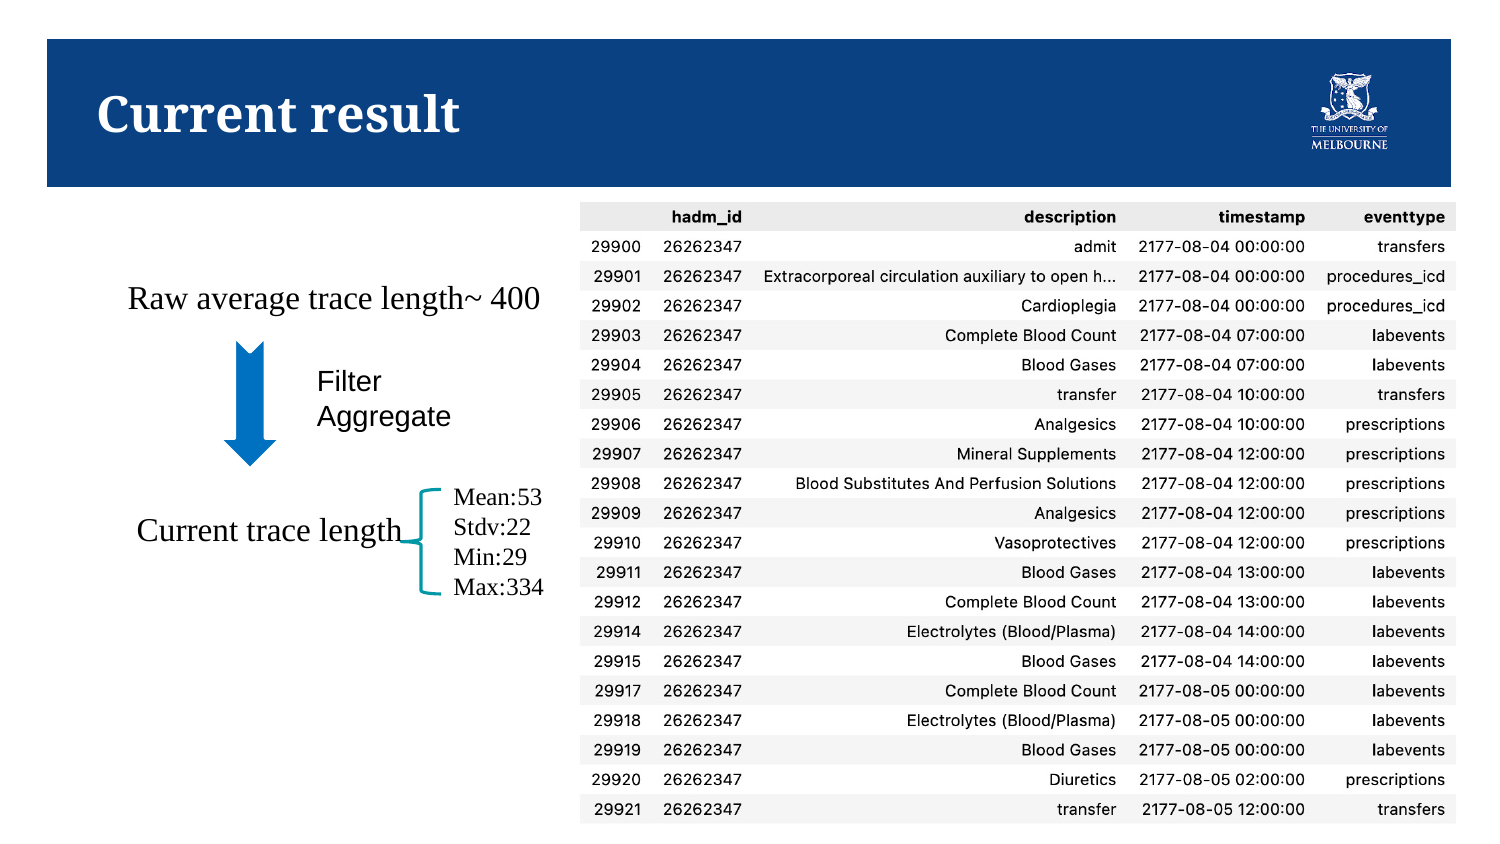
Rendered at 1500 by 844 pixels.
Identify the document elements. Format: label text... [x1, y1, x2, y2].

text_box Mean:53 Stdv:22 Min:29 Max:334 [438, 473, 572, 608]
text_box Filter Aggregate [302, 354, 467, 475]
title Current result [81, 67, 1145, 159]
picture [577, 200, 1458, 826]
text_box [400, 488, 442, 595]
text_box Raw average trace length~ 400 [112, 268, 572, 394]
picture [47, 39, 1451, 187]
text_box [216, 333, 284, 472]
text_box Current trace length [121, 500, 420, 556]
